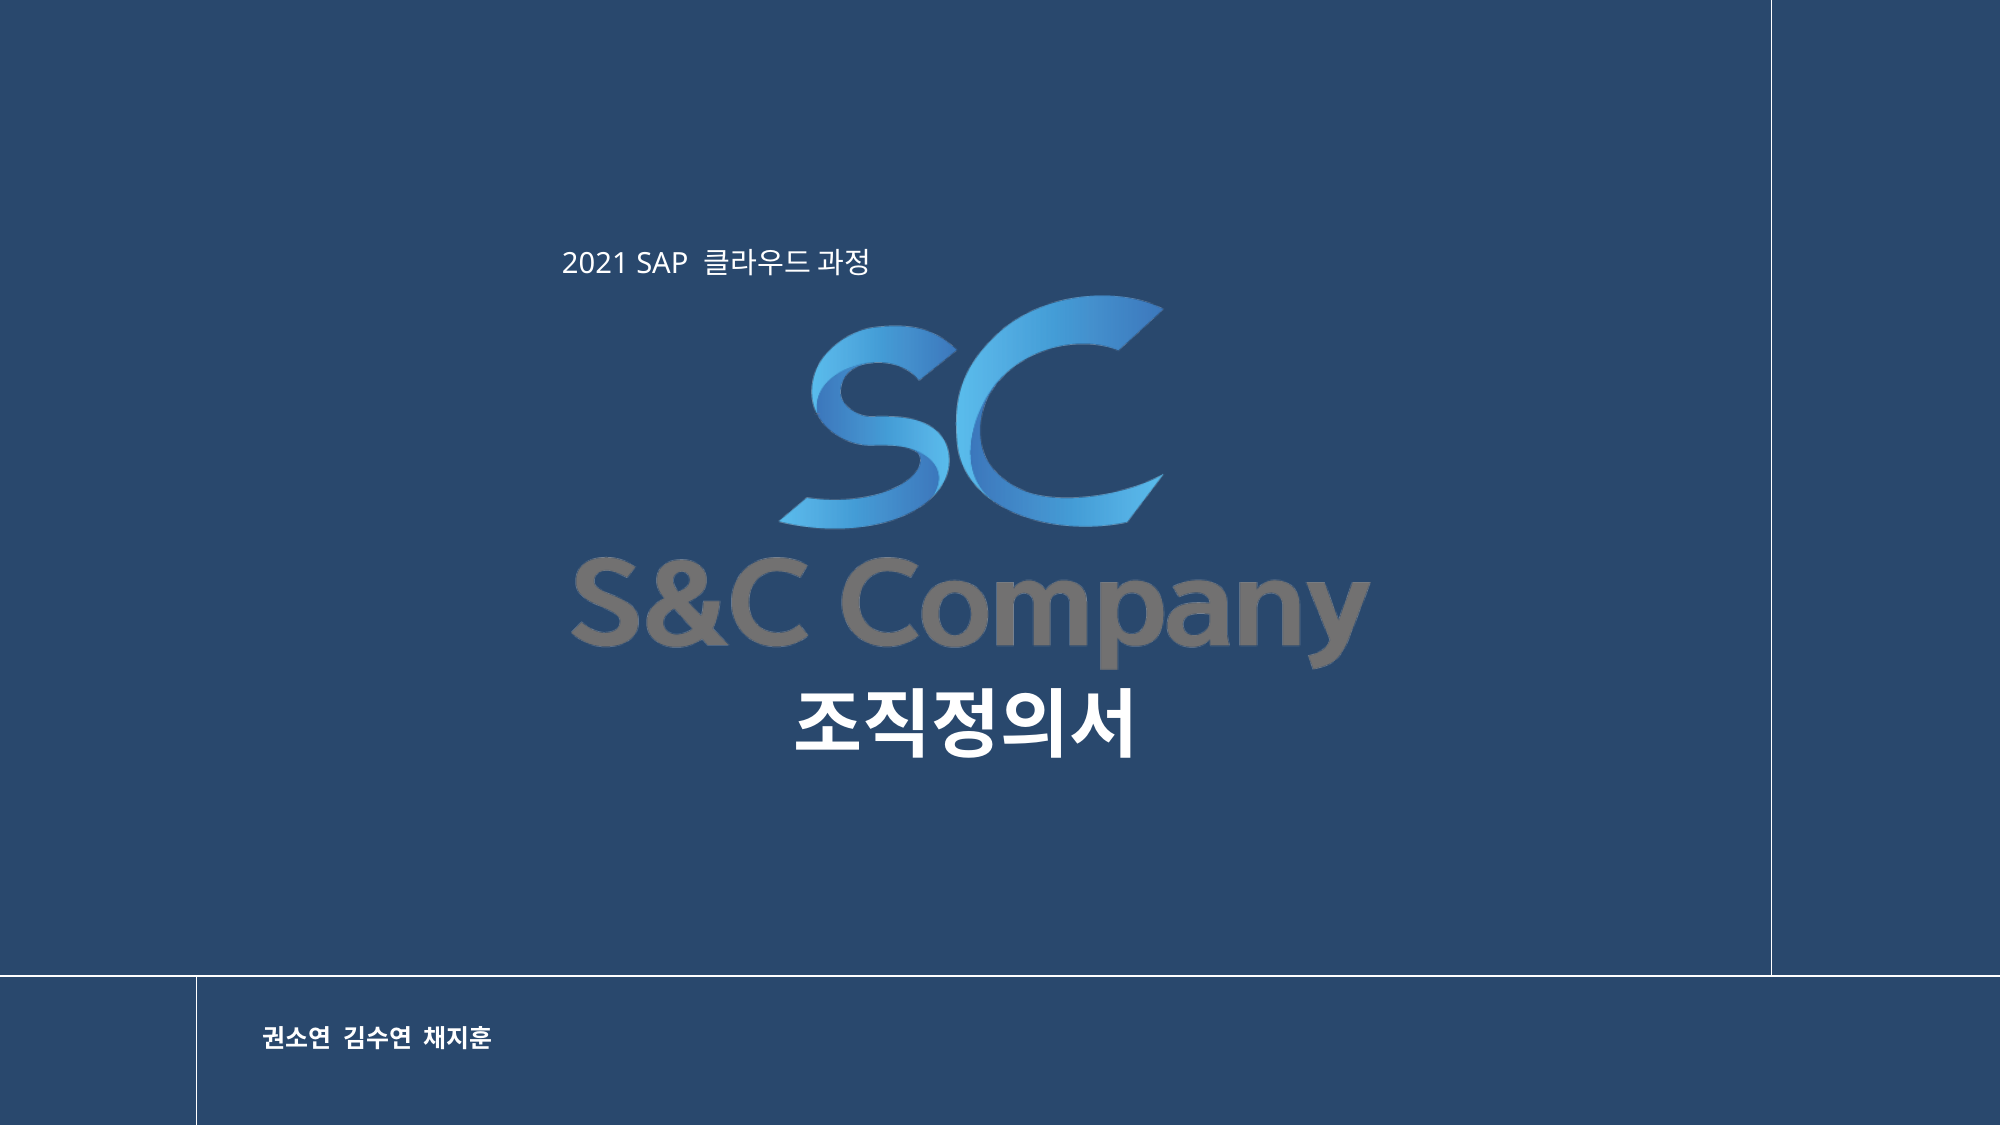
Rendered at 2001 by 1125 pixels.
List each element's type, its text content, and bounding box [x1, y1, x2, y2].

text_box 조직정의서 [505, 669, 1428, 775]
text_box 2021 SAP 클라우드 과정 [546, 229, 1025, 295]
text_box 권소연 김수연 채지훈 [247, 1014, 831, 1091]
picture [570, 295, 1371, 670]
